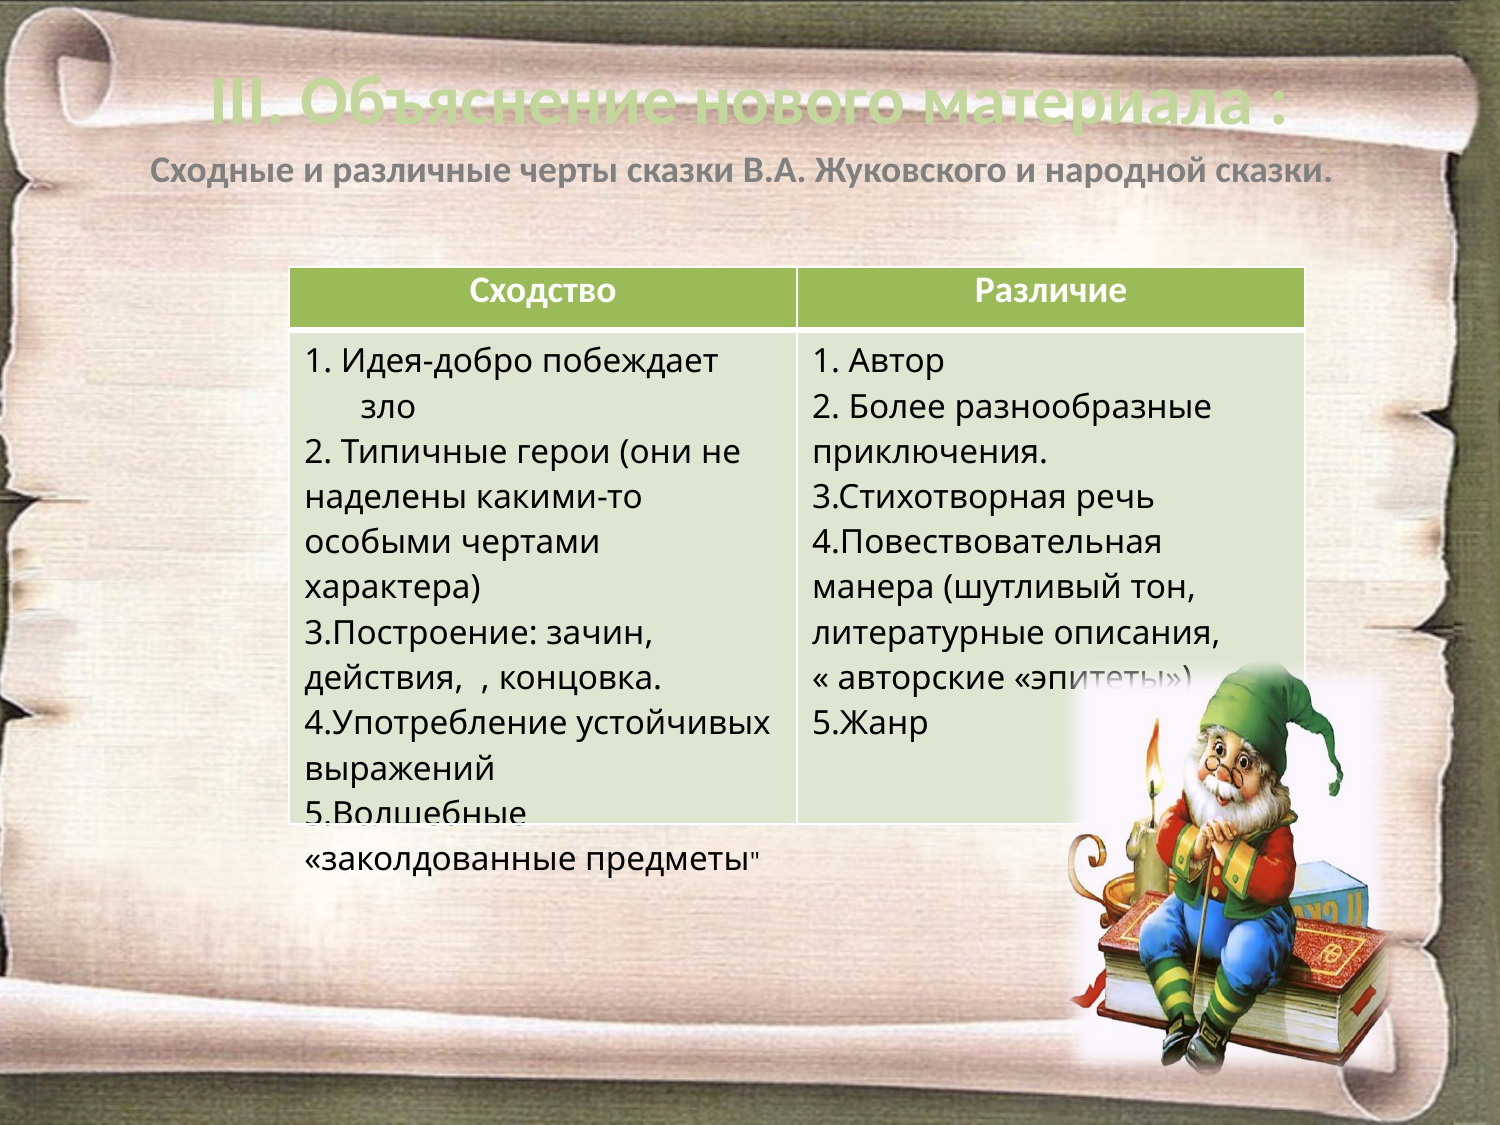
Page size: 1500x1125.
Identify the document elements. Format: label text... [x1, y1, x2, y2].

text_box Сходные и различные черты сказки В.А. Жуковского и народной сказки. [135, 137, 1400, 197]
title III. Объяснение нового материала : [75, 45, 1425, 233]
table_cell 1. Автор 2. Более разнообразные приключения. 3.Стихотворная речь 4.Повествовательная манера (шутливый тон, литературные описания, « авторские «эпитеты») 5.Жанр [798, 333, 1304, 823]
table_header Различие [798, 268, 1304, 327]
table_cell 1. Идея-добро побеждает зло 2. Типичные герои (они не наделены какими-то особыми чертами характера) 3.Построение: зачин, действия, , концовка. 4.Употребление устойчивых выражений 5.Волшебные «заколдованные предметы" [290, 333, 796, 823]
picture [0, 0, 1500, 1125]
table_header Сходство [290, 268, 796, 327]
